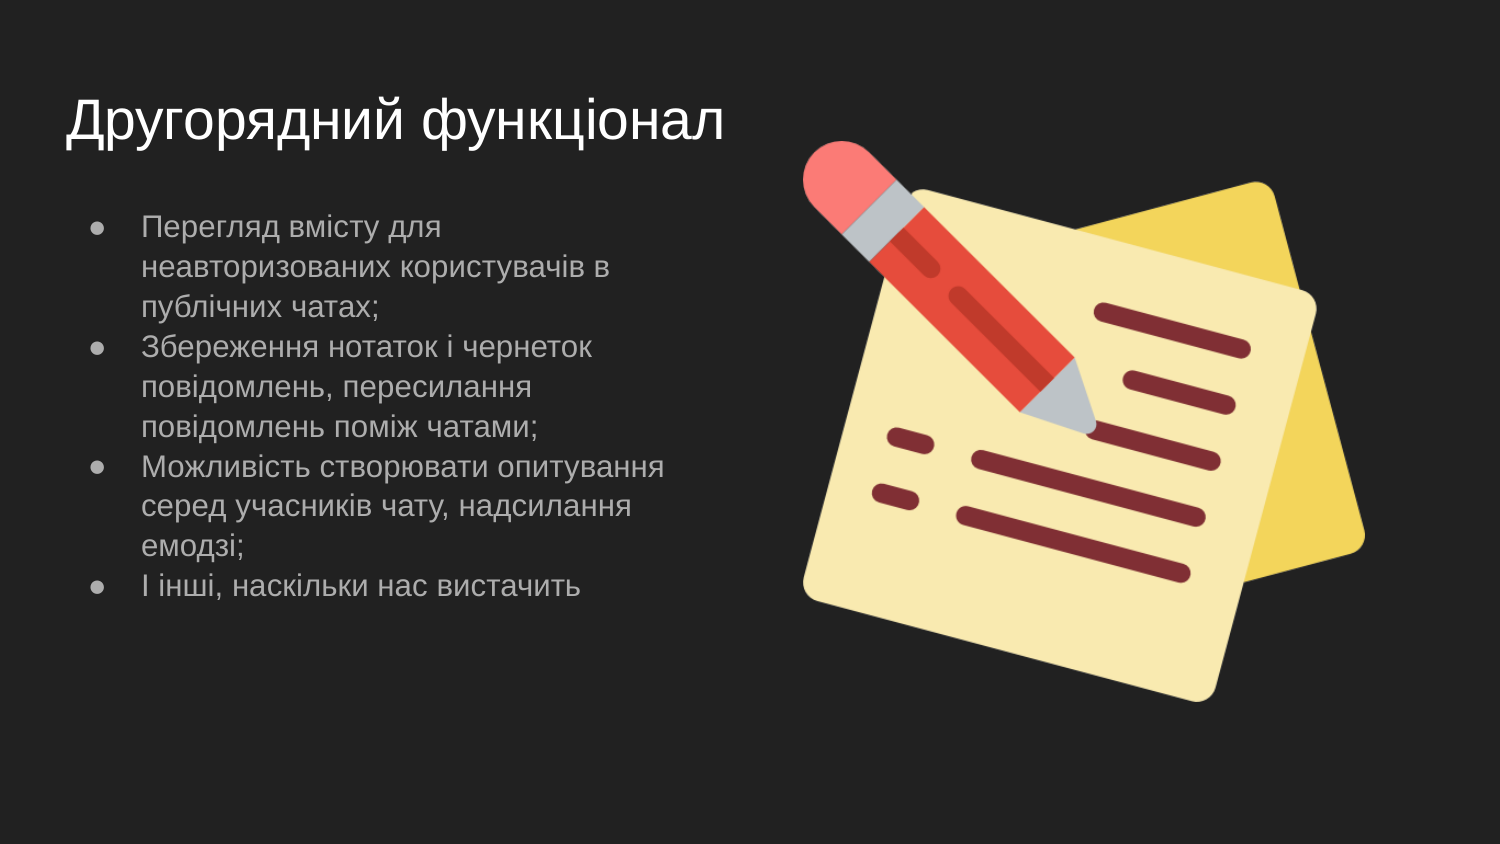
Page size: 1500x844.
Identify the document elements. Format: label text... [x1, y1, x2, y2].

picture [803, 141, 1365, 703]
list Перегляд вмісту для неавторизованих користувачів в публічних чатах; Збереження нотаток і чернеток повідомлень, пересилання повідомлень поміж чатами; Можливість створювати опитування серед учасників чату, надсилання емодзі; І інші, наскільки нас вистачить [51, 189, 708, 750]
title Другорядний функціонал [51, 72, 1449, 167]
